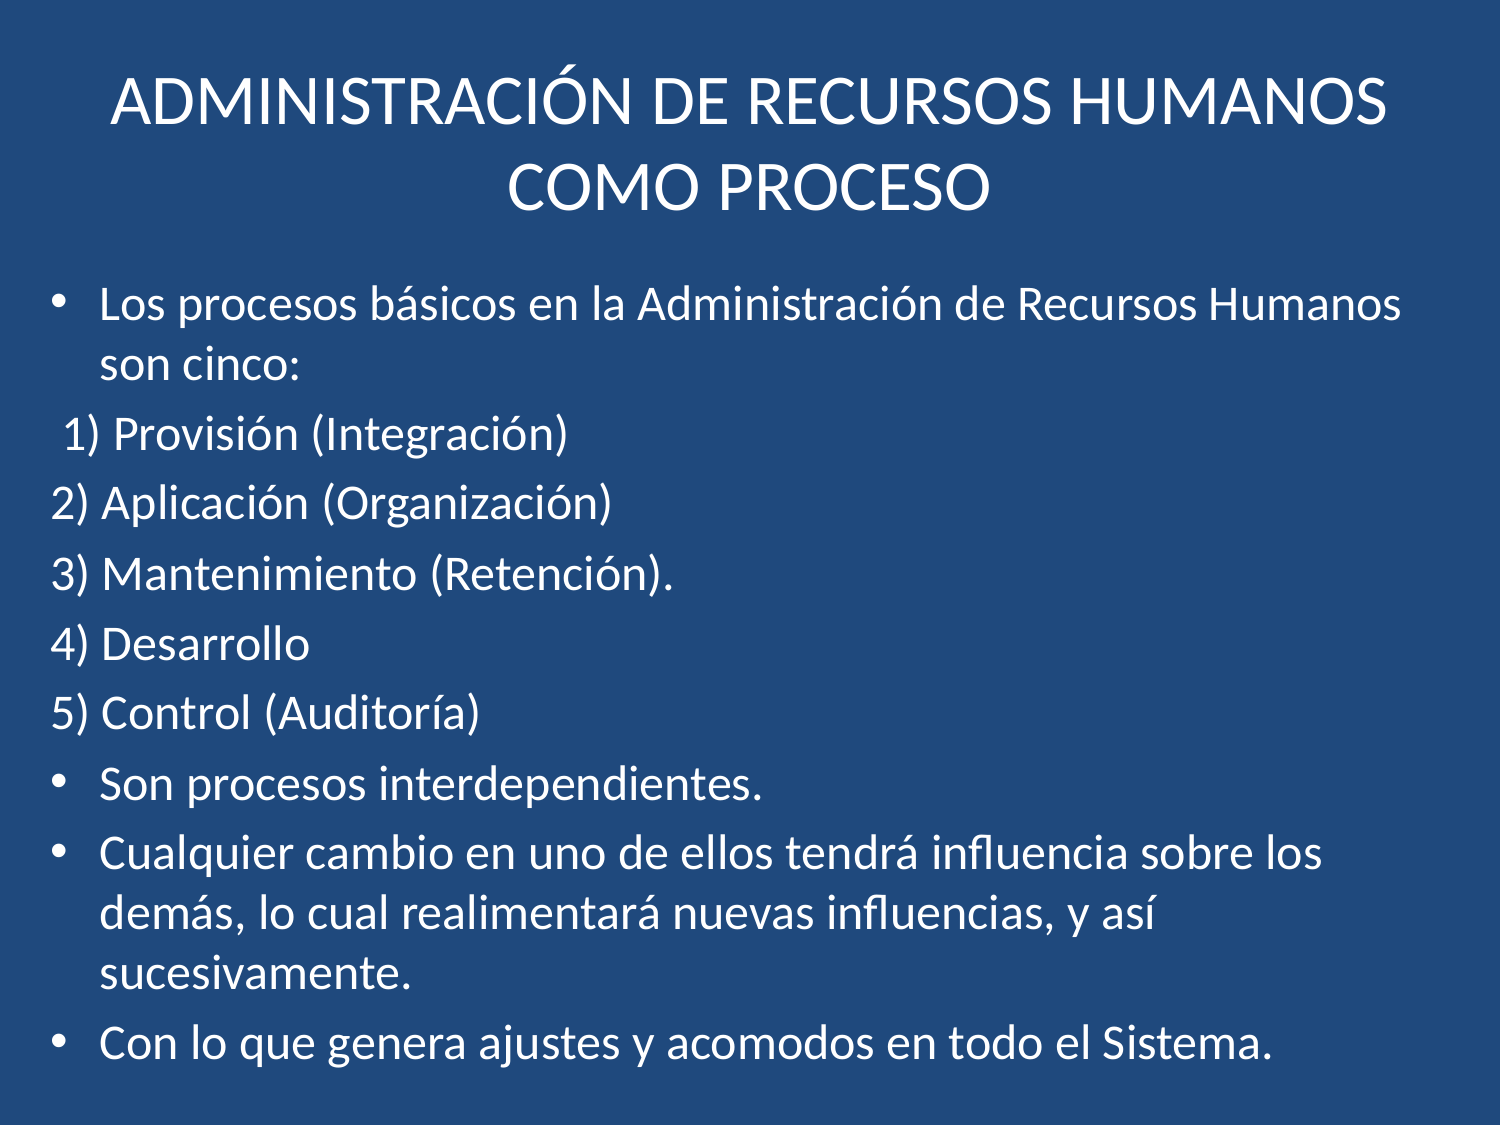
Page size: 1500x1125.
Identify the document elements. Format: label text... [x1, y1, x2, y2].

list Los procesos básicos en la Administración de Recursos Humanos son cinco: 1) Provisión (Integración) 2) Aplicación (Organización) 3) Mantenimiento (Retención). 4) Desarrollo 5) Control (Auditoría) Son procesos interdependientes. Cualquier cambio en uno de ellos tendrá influencia sobre los demás, lo cual realimentará nuevas influencias, y así sucesivamente. Con lo que genera ajustes y acomodos en todo el Sistema. [35, 262, 1477, 1079]
title ADMINISTRACIÓN DE RECURSOS HUMANOS COMO PROCESO [75, 45, 1425, 233]
